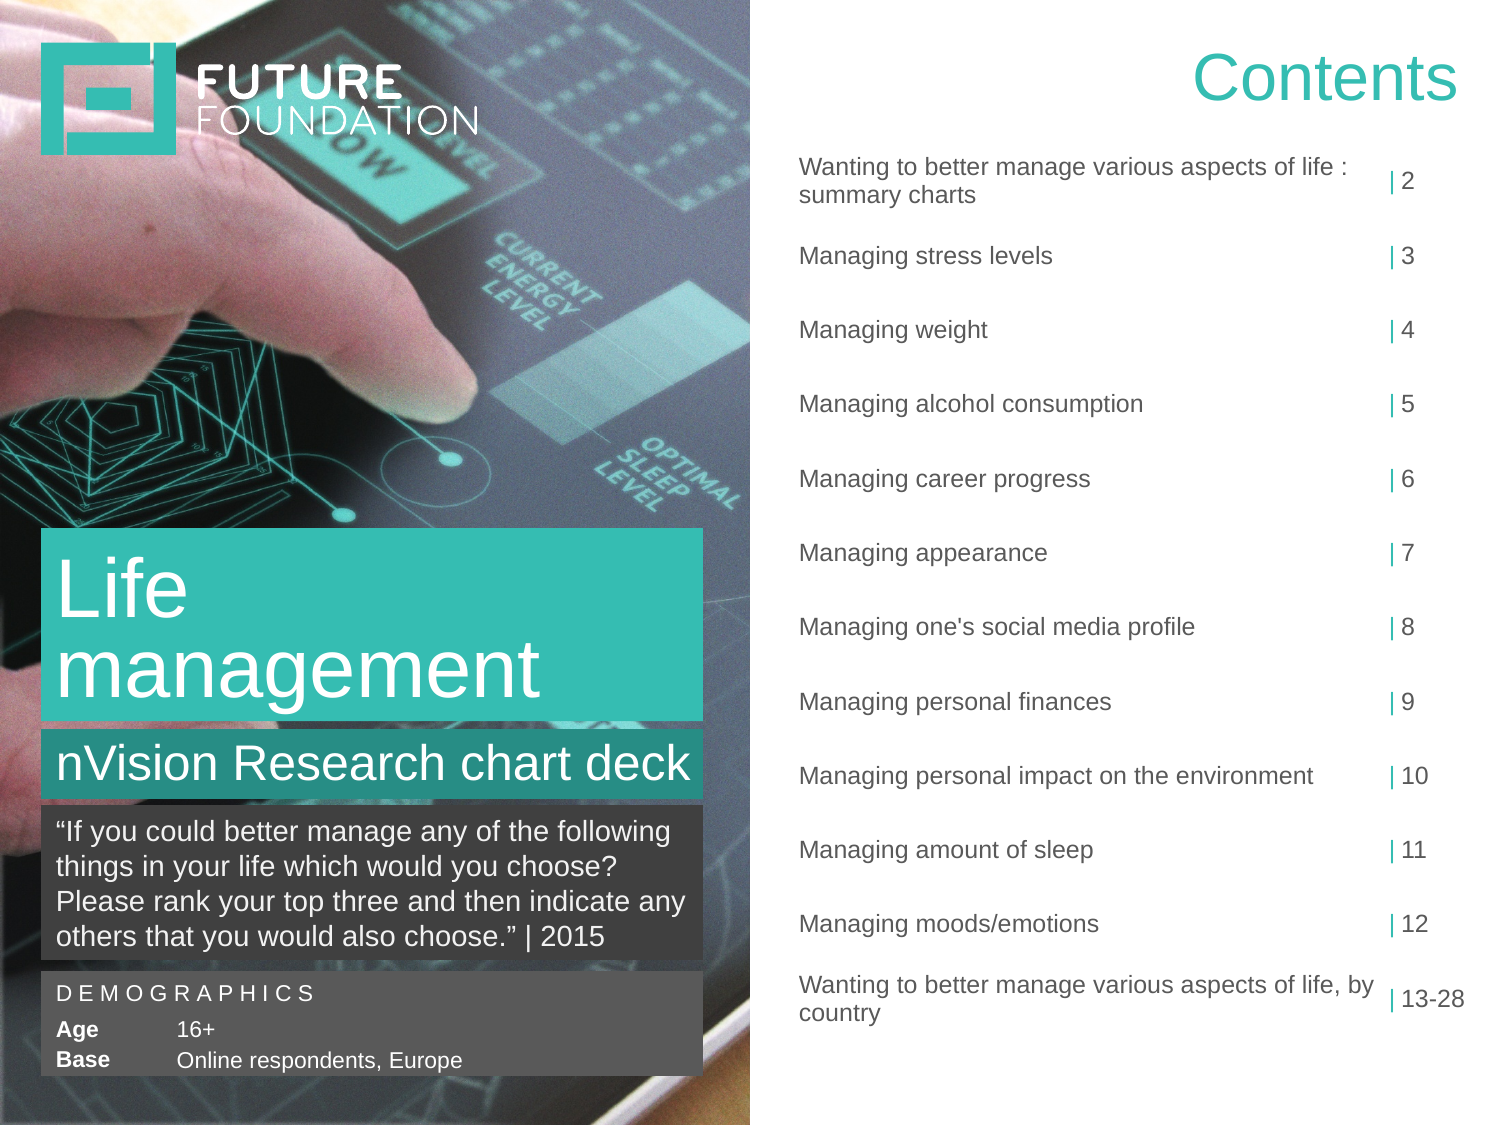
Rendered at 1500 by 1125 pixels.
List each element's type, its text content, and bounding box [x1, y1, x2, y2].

table_cell | [1385, 515, 1400, 589]
table_cell 12 [1400, 886, 1476, 960]
table_cell 7 [1400, 515, 1476, 589]
picture [0, 0, 751, 1125]
table_cell | [1385, 589, 1400, 663]
text_box Contents [755, 42, 1459, 115]
table_cell Managing personal impact on the environment [797, 738, 1385, 812]
table_cell | [1385, 366, 1400, 440]
table_header Wanting to better manage various aspects of life : summary charts [797, 143, 1385, 217]
table_cell Managing one's social media profile [797, 589, 1385, 663]
table_cell 6 [1400, 440, 1476, 515]
table_cell 4 [1400, 292, 1476, 366]
table_cell Managing moods/emotions [797, 886, 1385, 960]
table_cell Managing alcohol consumption [797, 366, 1385, 440]
table_cell | [1385, 292, 1400, 366]
table_header | [1385, 143, 1400, 217]
table_cell 5 [1400, 366, 1476, 440]
table_cell Managing appearance [797, 515, 1385, 589]
table_cell Managing stress levels [797, 217, 1385, 292]
table_cell 11 [1400, 812, 1476, 886]
table_cell | [1385, 812, 1400, 886]
table_cell | [1385, 886, 1400, 960]
table_cell Managing weight [797, 292, 1385, 366]
table_cell | [1385, 440, 1400, 515]
table_cell | [1385, 738, 1400, 812]
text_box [40, 42, 478, 156]
table_cell | [1385, 217, 1400, 292]
table_header 2 [1400, 143, 1476, 217]
table_cell 9 [1400, 663, 1476, 738]
table_cell 10 [1400, 738, 1476, 812]
table_cell 8 [1400, 589, 1476, 663]
table_cell Managing career progress [797, 440, 1385, 515]
table_cell Wanting to better manage various aspects of life, by country [797, 960, 1385, 1035]
table_cell | [1385, 663, 1400, 738]
table_cell 3 [1400, 217, 1476, 292]
table_cell Managing personal finances [797, 663, 1385, 738]
table_cell | [1385, 960, 1400, 1035]
table_cell 13-28 [1400, 960, 1476, 1035]
table_cell Managing amount of sleep [797, 812, 1385, 886]
